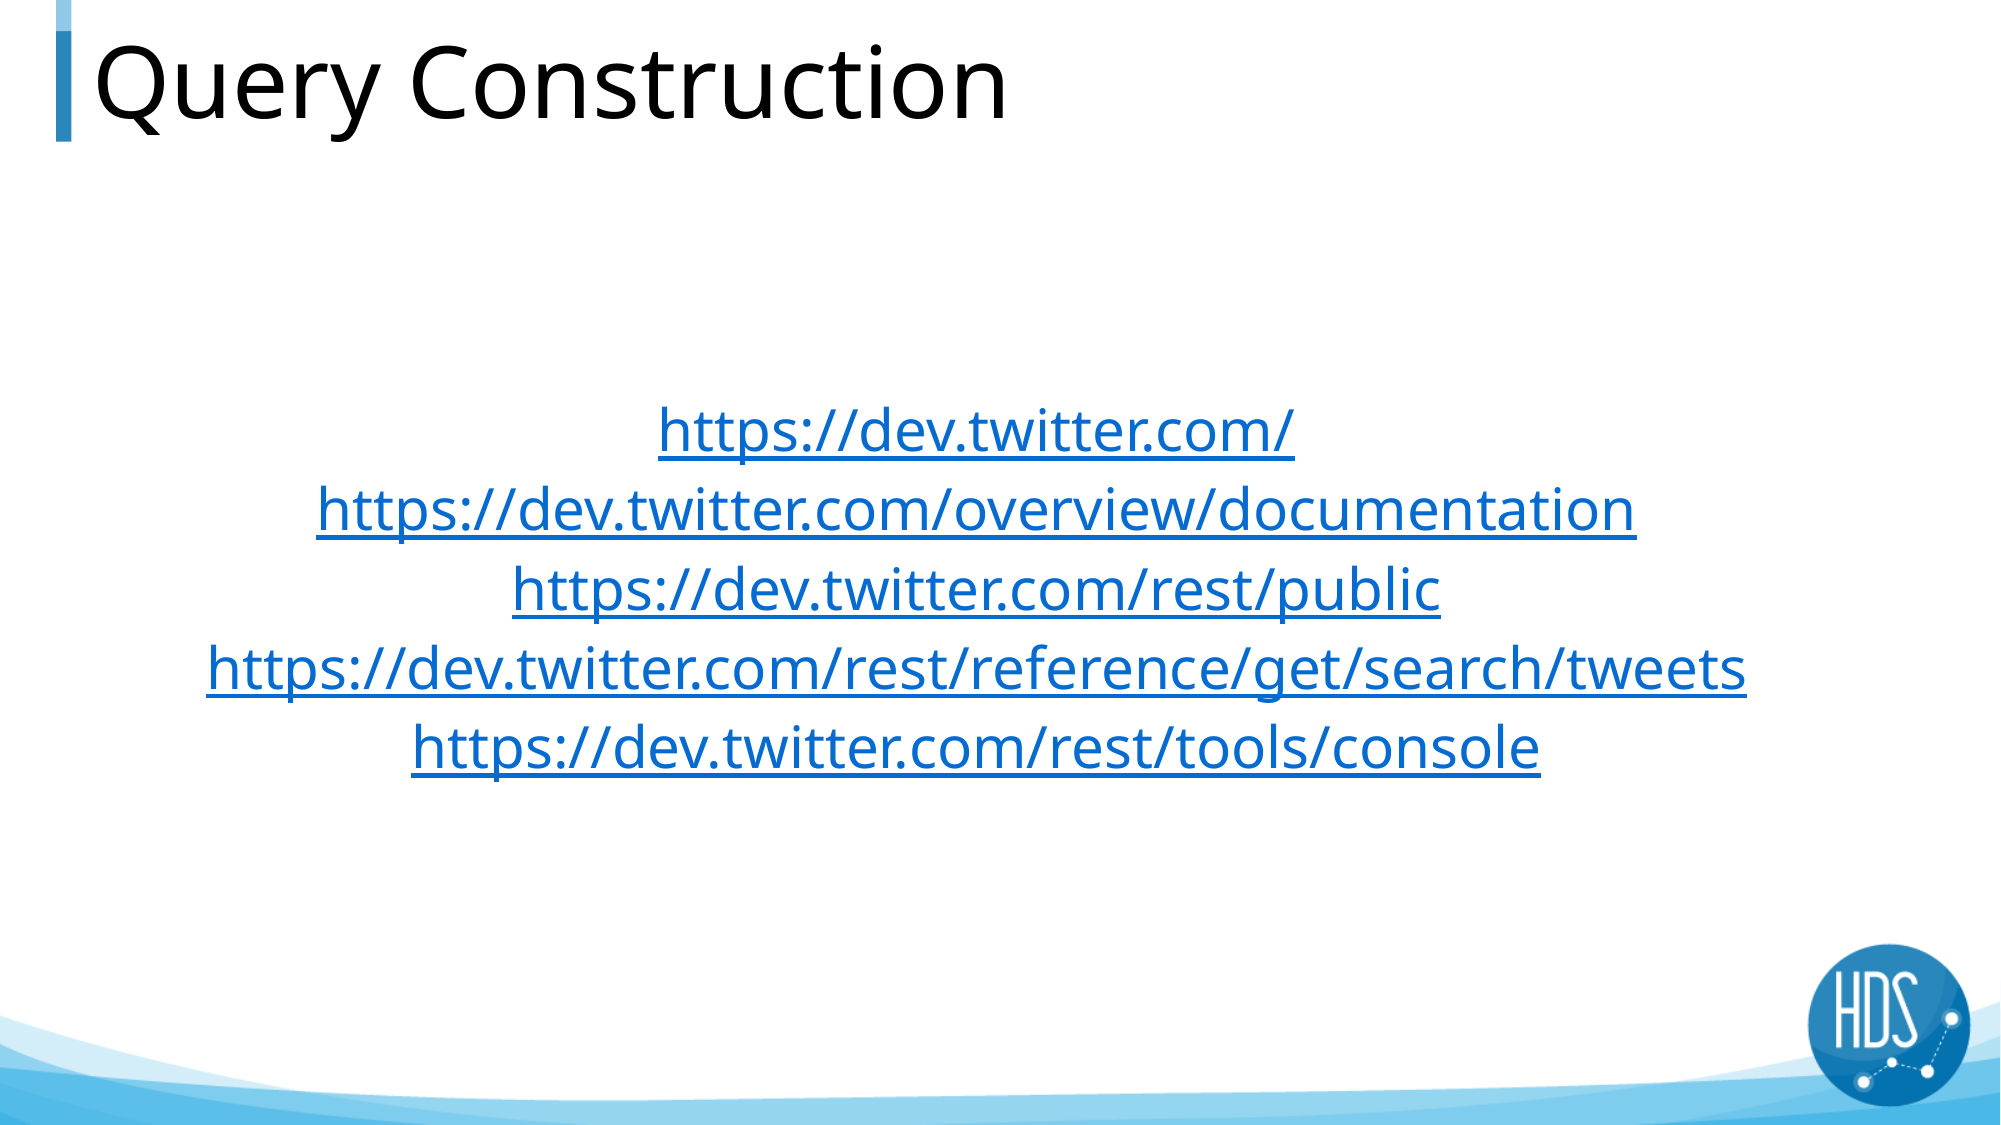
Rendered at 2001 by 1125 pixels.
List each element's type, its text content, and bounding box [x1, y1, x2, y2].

text_box https://dev.twitter.com/ https://dev.twitter.com/overview/documentation https://dev.twitter.com/rest/public https://dev.twitter.com/rest/reference/get/search/tweets https://dev.twitter.com/rest/tools/console [109, 385, 1844, 897]
picture [0, 0, 2001, 1125]
text_box [55, 0, 72, 32]
title Query Construction [77, 31, 1977, 142]
text_box [55, 32, 72, 143]
